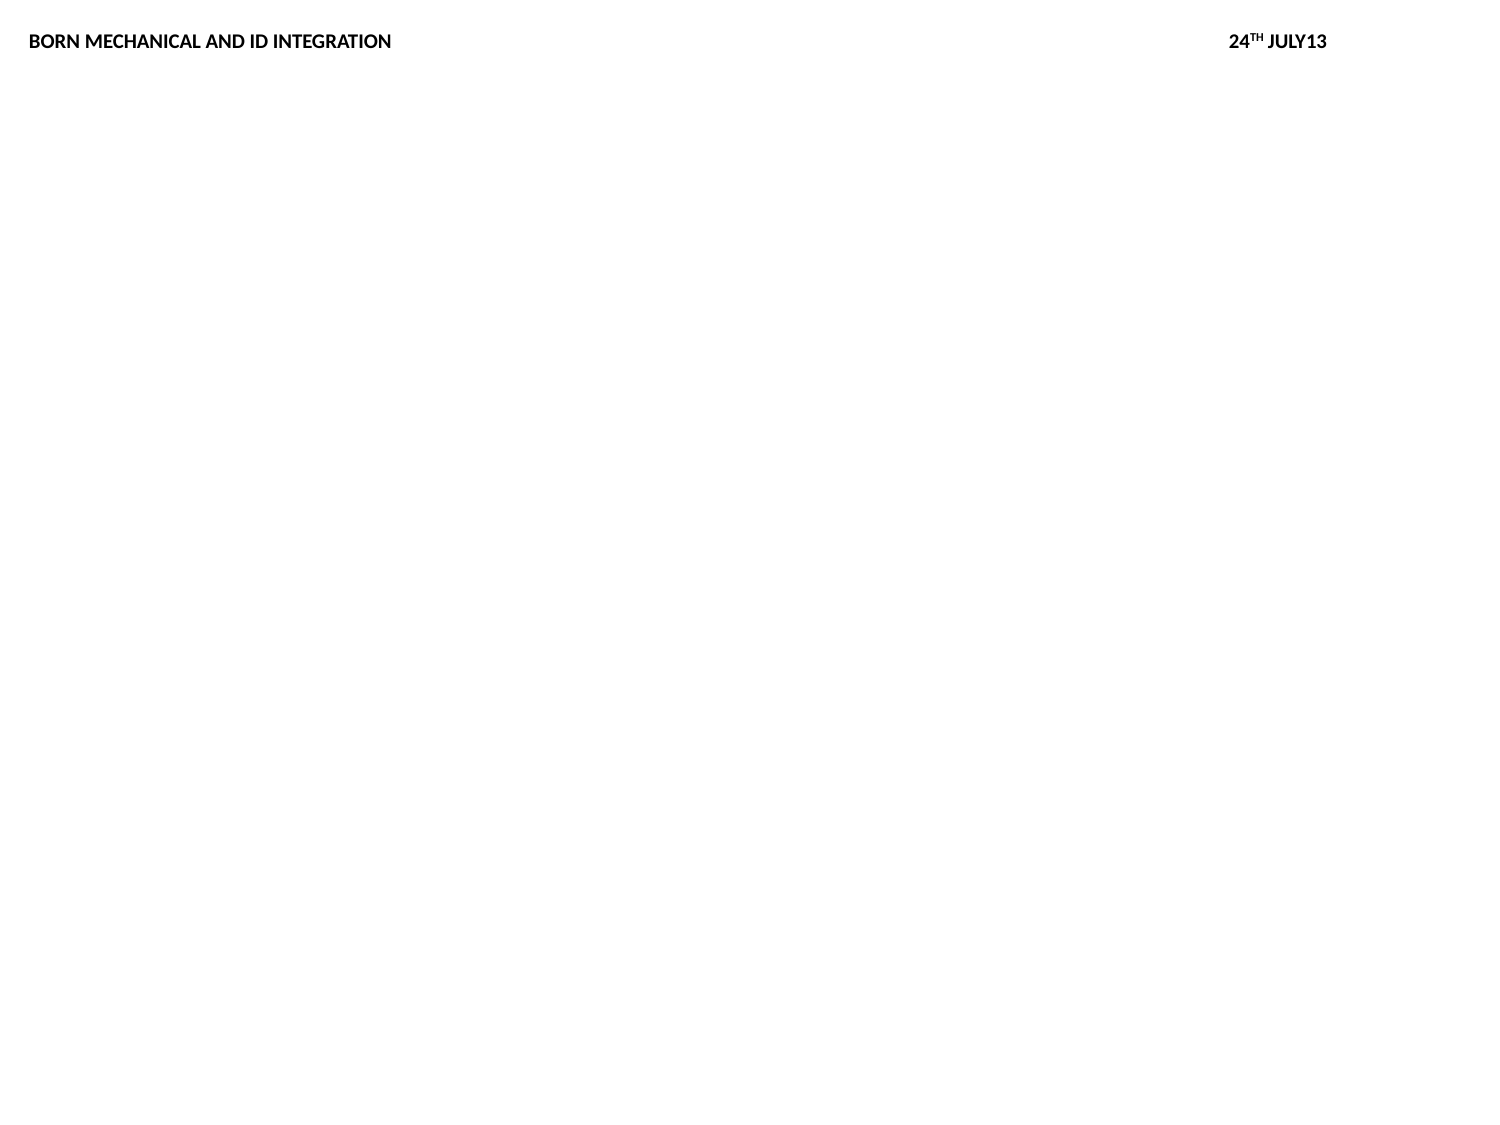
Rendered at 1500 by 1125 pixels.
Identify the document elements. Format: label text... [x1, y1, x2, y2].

text_box BORN MECHANICAL AND ID INTEGRATION 24TH JULY13 [14, 19, 1462, 85]
